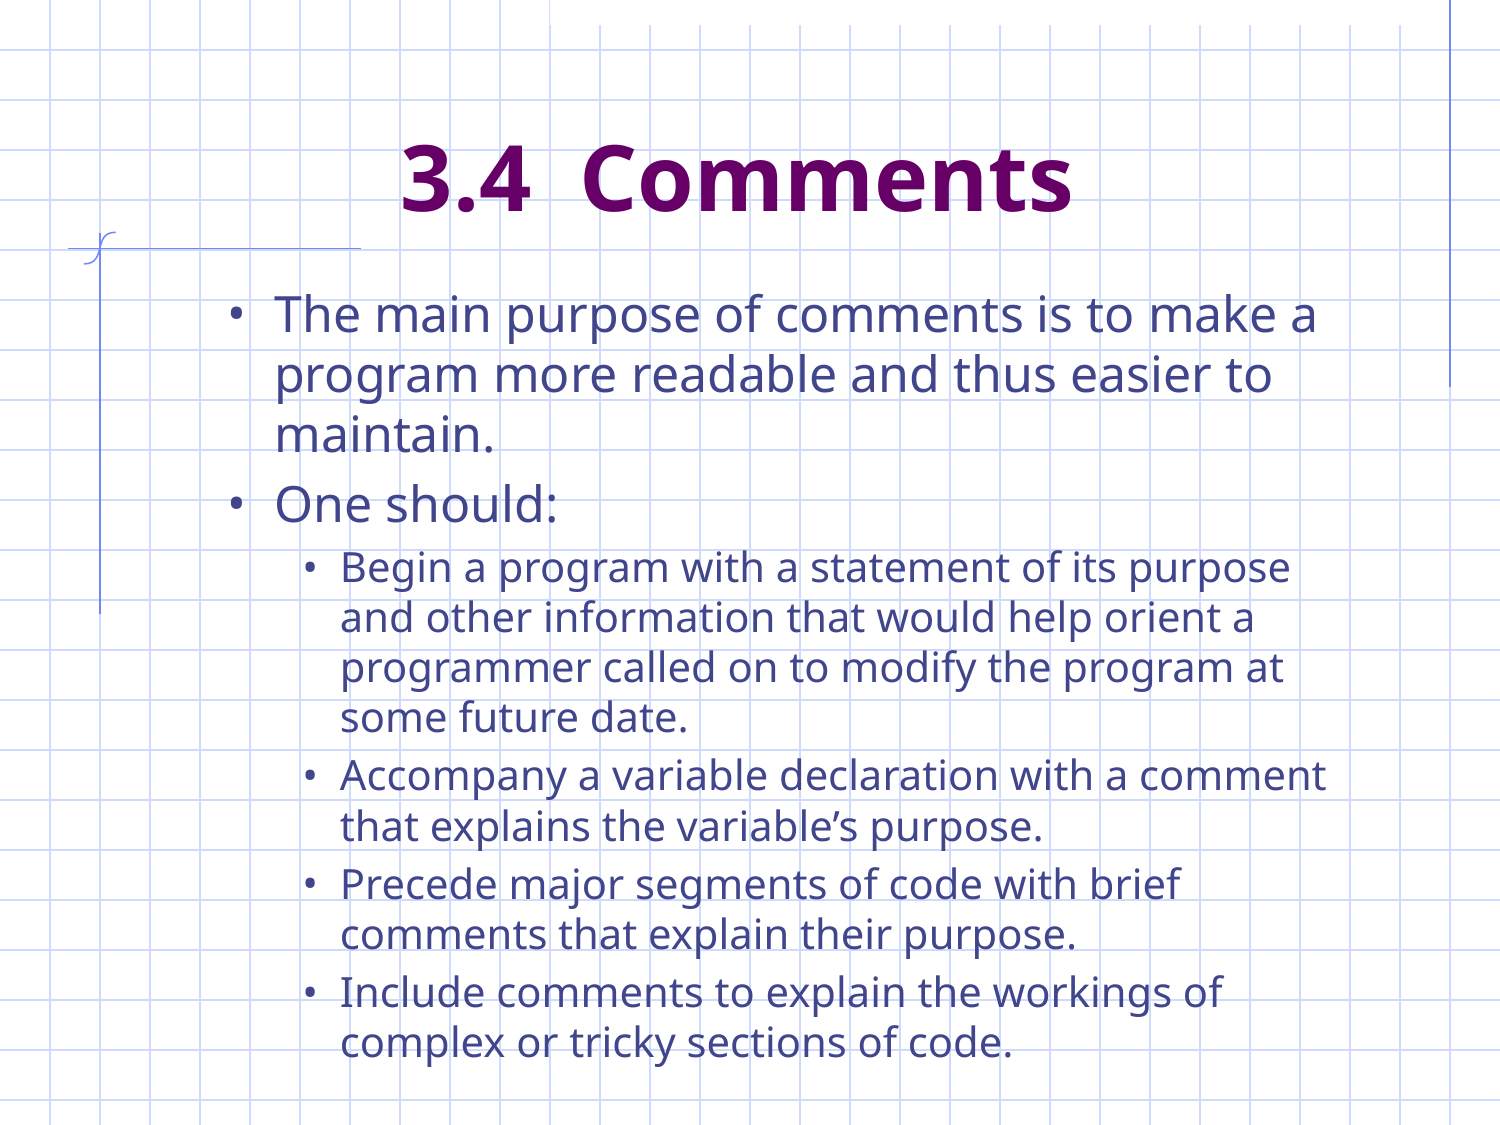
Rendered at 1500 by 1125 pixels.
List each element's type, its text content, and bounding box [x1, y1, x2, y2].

list The main purpose of comments is to make a program more readable and thus easier to maintain. One should: Begin a program with a statement of its purpose and other information that would help orient a programmer called on to modify the program at some future date. Accompany a variable declaration with a comment that explains the variable’s purpose. Precede major segments of code with brief comments that explain their purpose. Include comments to explain the workings of complex or tricky sections of code. [137, 275, 1375, 1088]
title 3.4 Comments [99, 112, 1375, 238]
